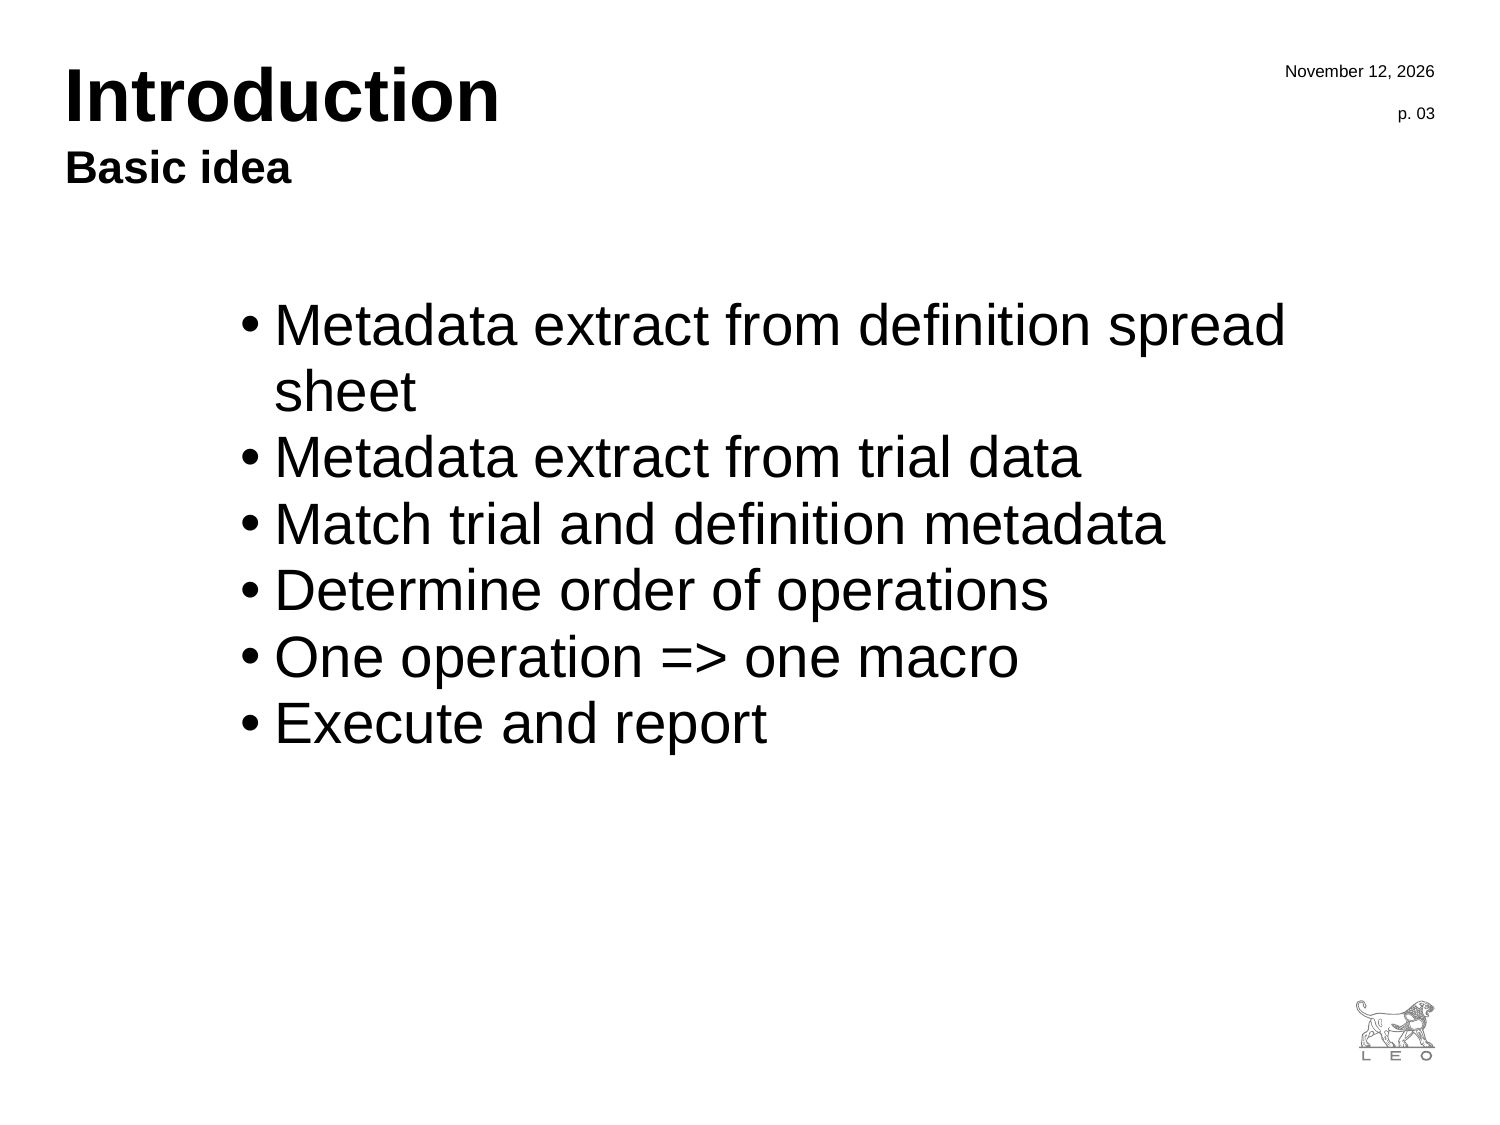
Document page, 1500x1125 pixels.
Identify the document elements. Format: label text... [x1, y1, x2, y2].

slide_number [1284, 47, 1436, 82]
title Introduction [64, 61, 1262, 147]
list Basic idea [64, 147, 1262, 214]
slide_number p. 03 [1287, 102, 1436, 124]
list Metadata extract from definition spread sheet Metadata extract from trial data Match trial and definition metadata Determine order of operations One operation => one macro Execute and report [240, 291, 1330, 1001]
